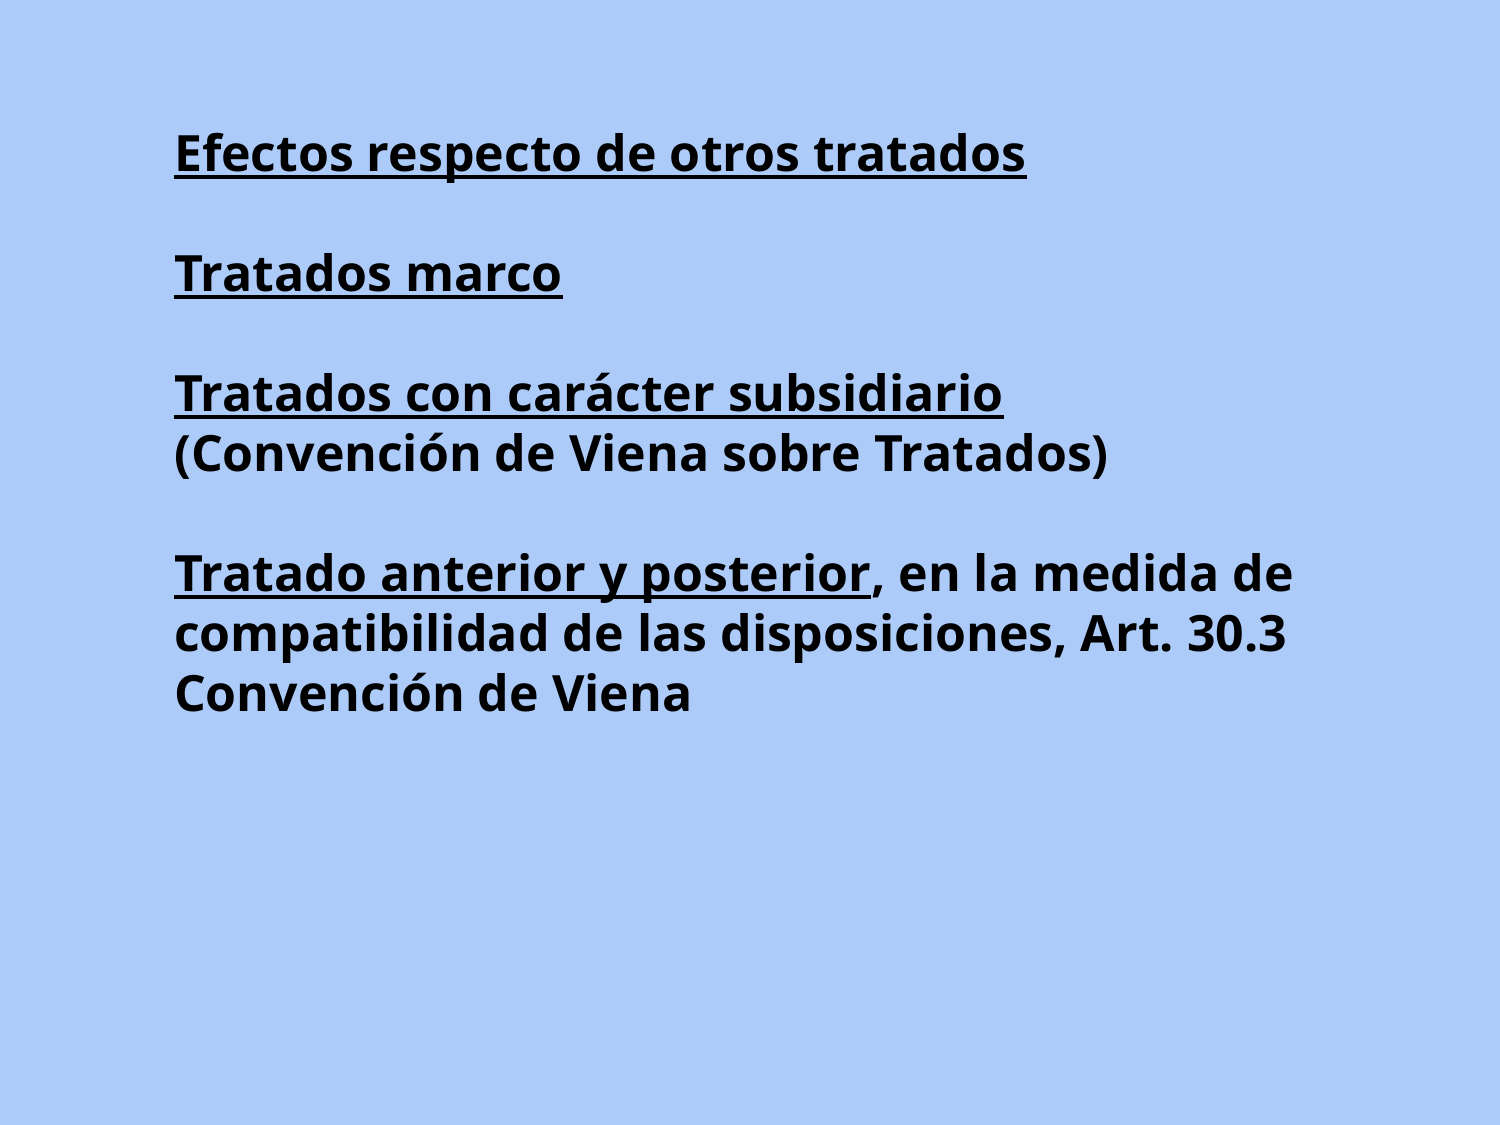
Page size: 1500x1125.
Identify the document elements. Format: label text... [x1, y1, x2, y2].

text_box Efectos respecto de otros tratados Tratados marco Tratados con carácter subsidiario (Convención de Viena sobre Tratados) Tratado anterior y posterior, en la medida de compatibilidad de las disposiciones, Art. 30.3 Convención de Viena [159, 113, 1329, 789]
